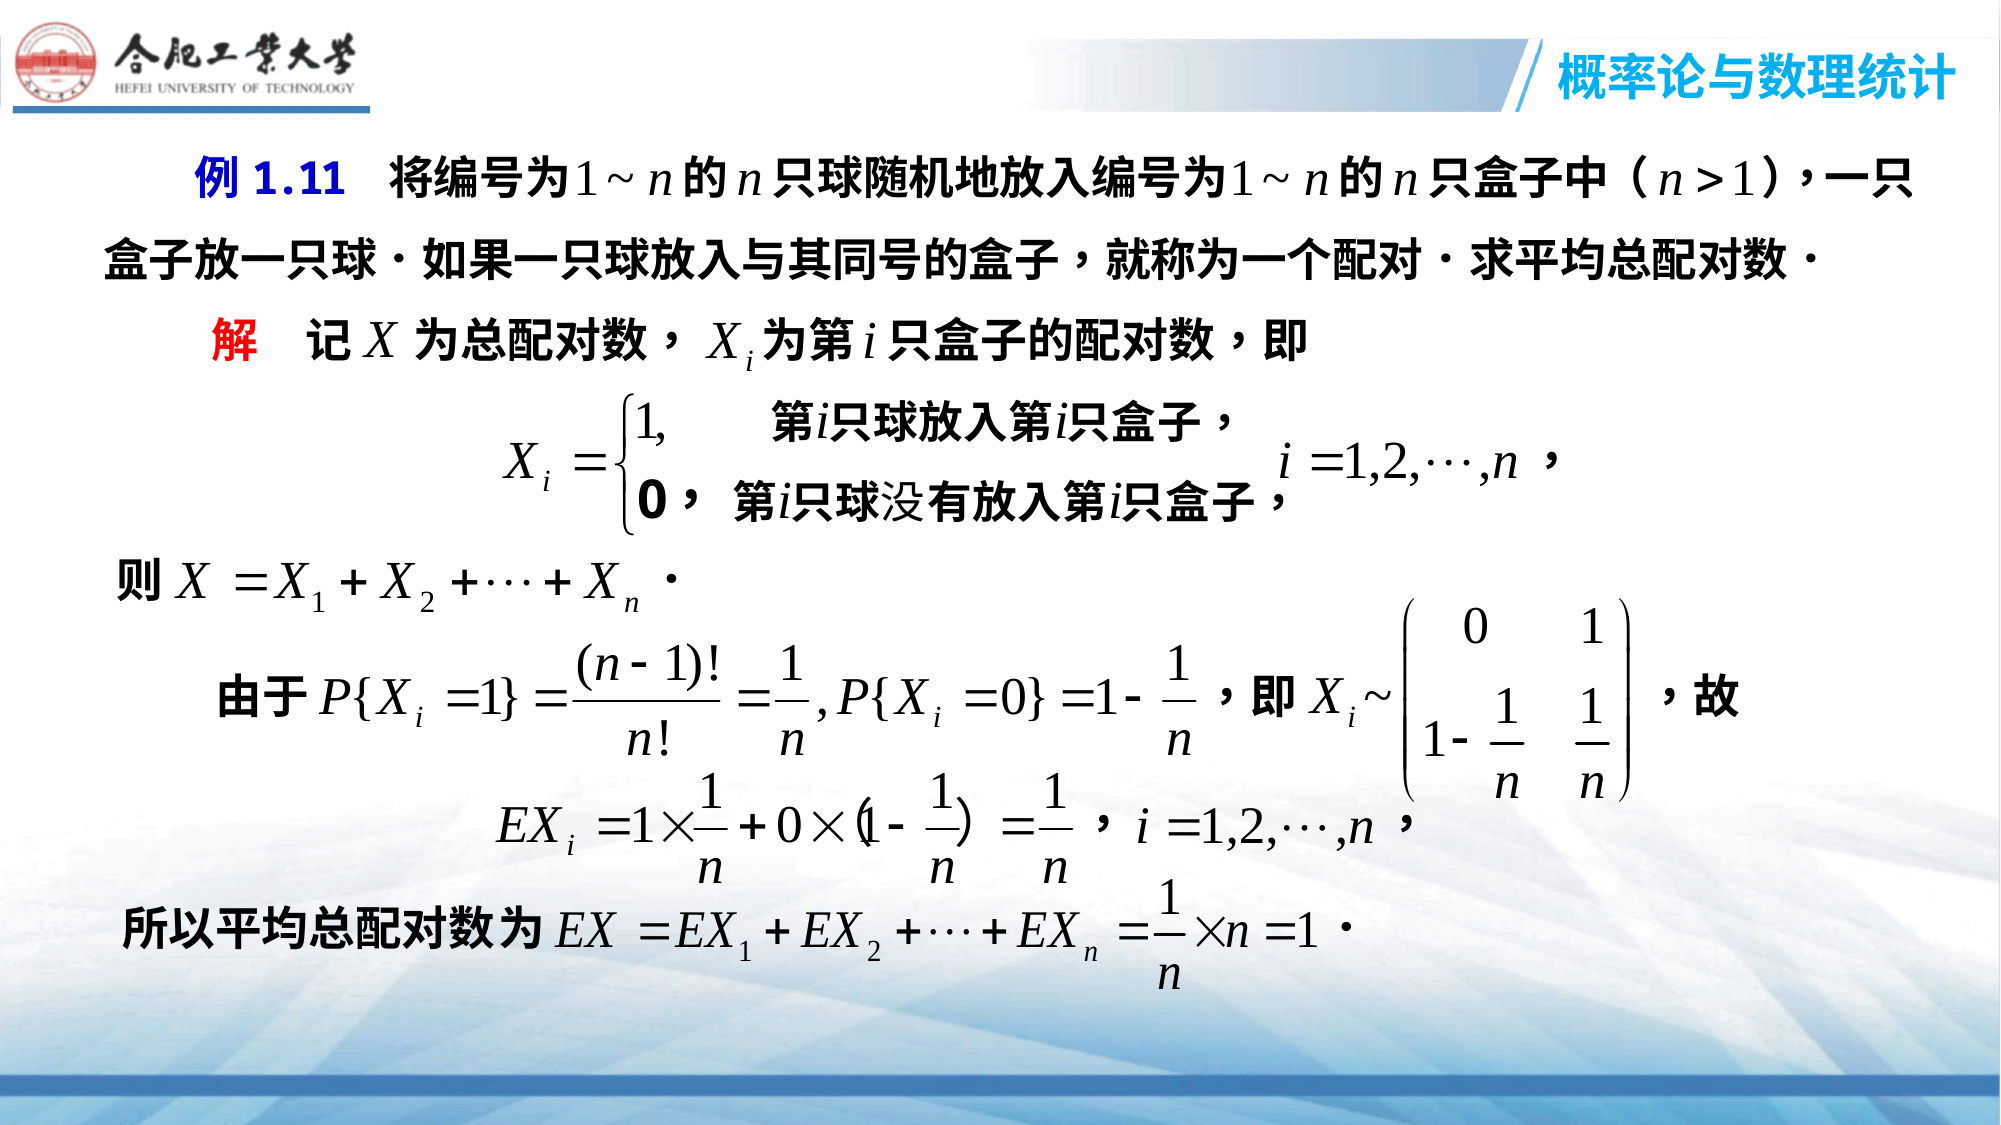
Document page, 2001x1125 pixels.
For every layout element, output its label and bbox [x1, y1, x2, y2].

picture [0, 0, 2001, 1125]
list [116, 303, 1947, 640]
list [103, 126, 1912, 322]
text_box [268, 756, 1650, 910]
text_box [122, 585, 1890, 833]
text_box [122, 862, 1503, 1005]
